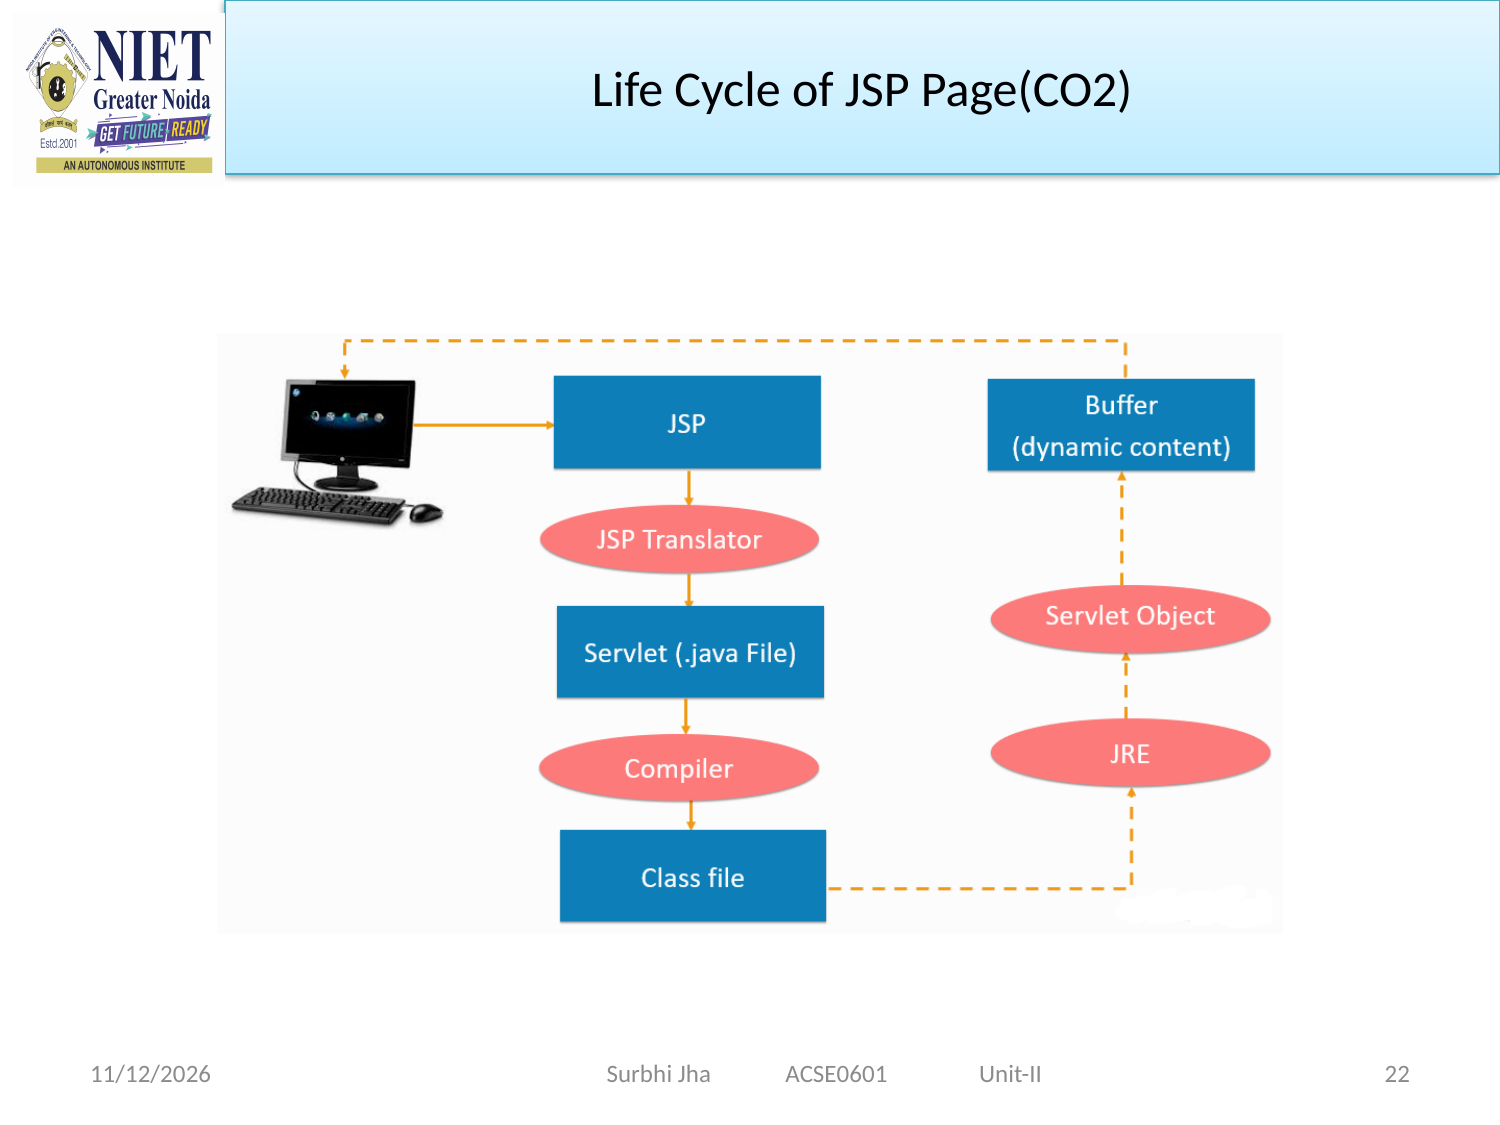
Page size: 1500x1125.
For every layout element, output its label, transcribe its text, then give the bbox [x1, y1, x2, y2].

footer Surbhi Jha ACSE0601 Unit-II [412, 1042, 1074, 1103]
text_box Life Cycle of JSP Page(CO2) [224, 0, 1500, 175]
picture [13, 13, 226, 188]
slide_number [75, 1042, 412, 1103]
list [217, 333, 1283, 934]
slide_number 22 [1074, 1042, 1425, 1103]
